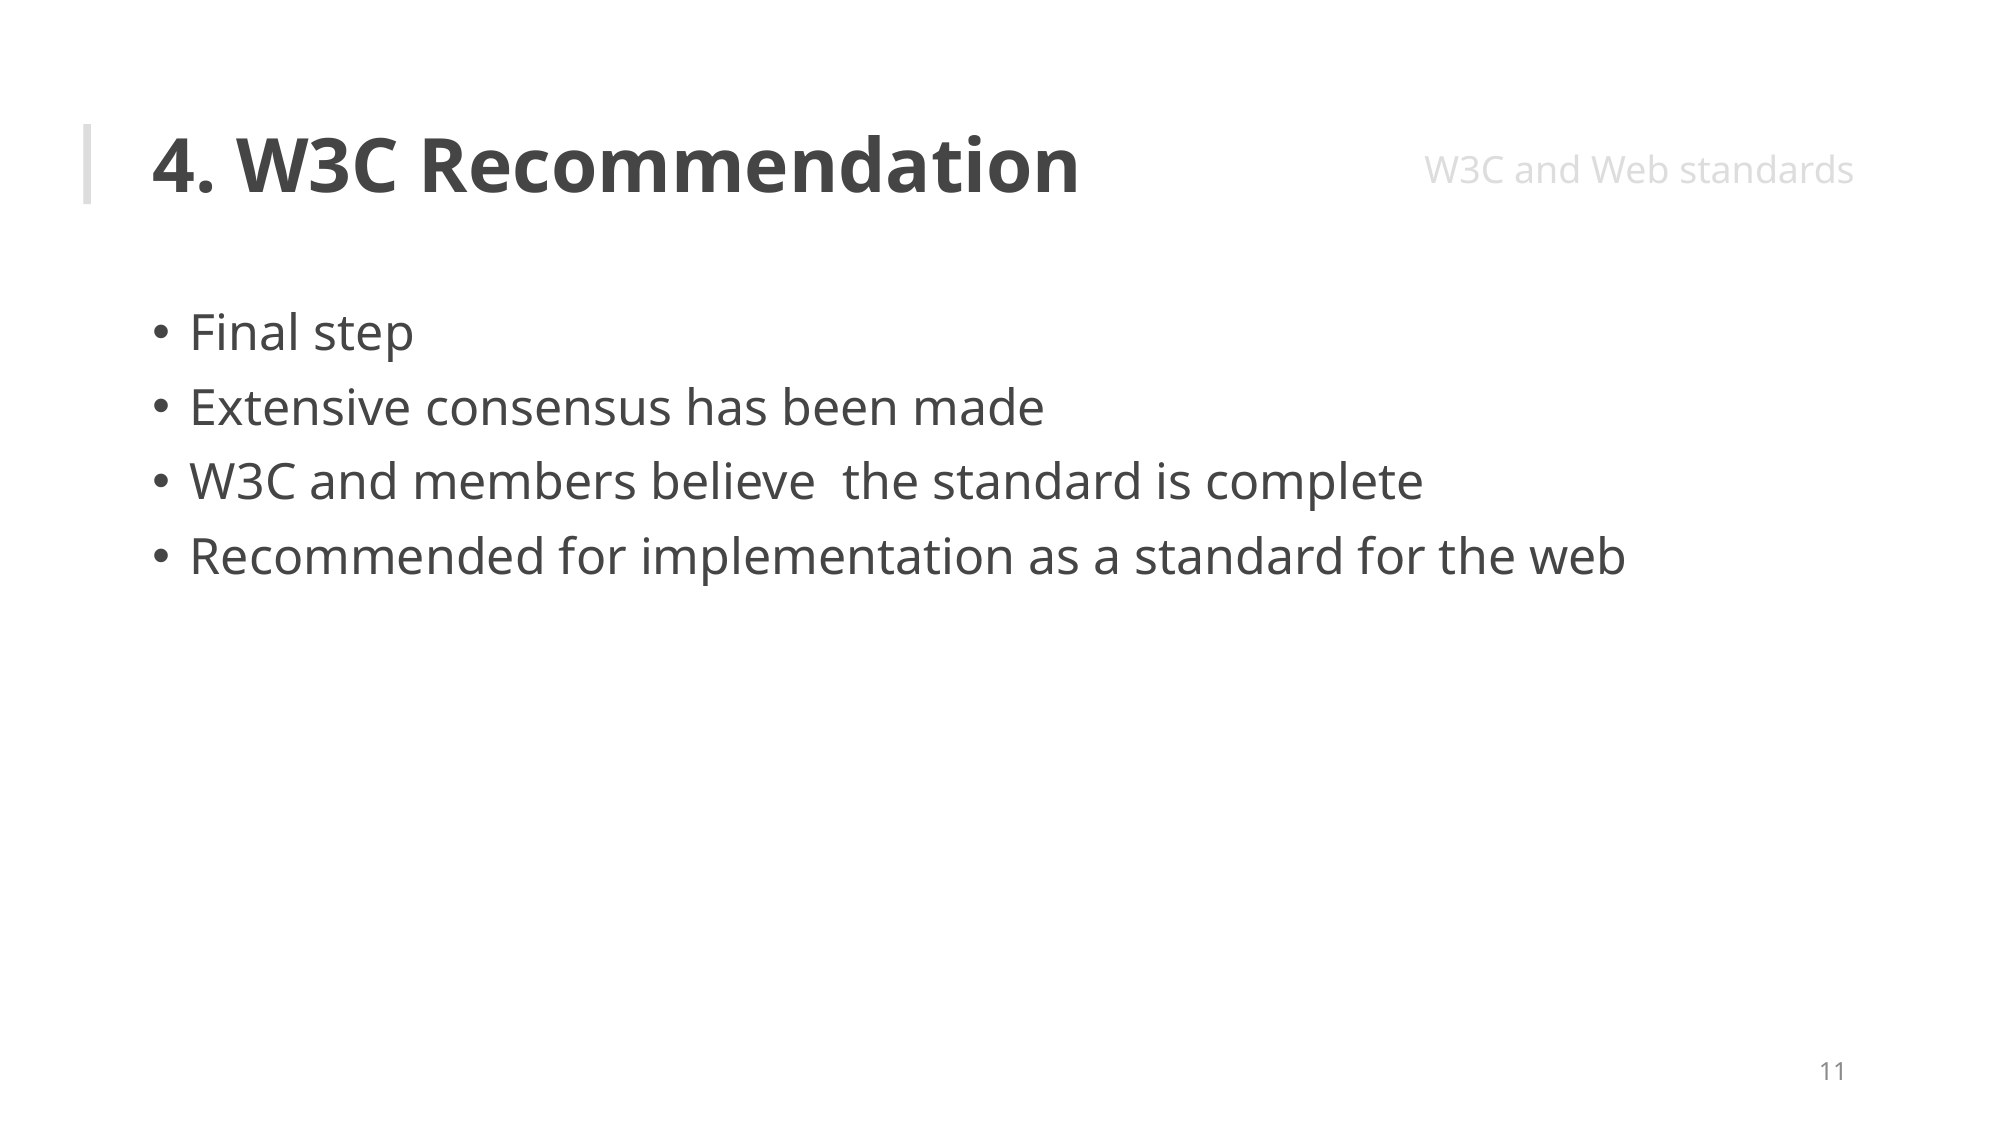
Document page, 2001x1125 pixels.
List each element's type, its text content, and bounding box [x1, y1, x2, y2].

list Final step Extensive consensus has been made W3C and members believe the standard is complete Recommended for implementation as a standard for the web [137, 299, 1863, 1014]
title 4. W3C Recommendation [137, 59, 1863, 278]
text_box W3C and Web standards [1409, 138, 1870, 199]
slide_number 11 [1412, 1042, 1863, 1103]
